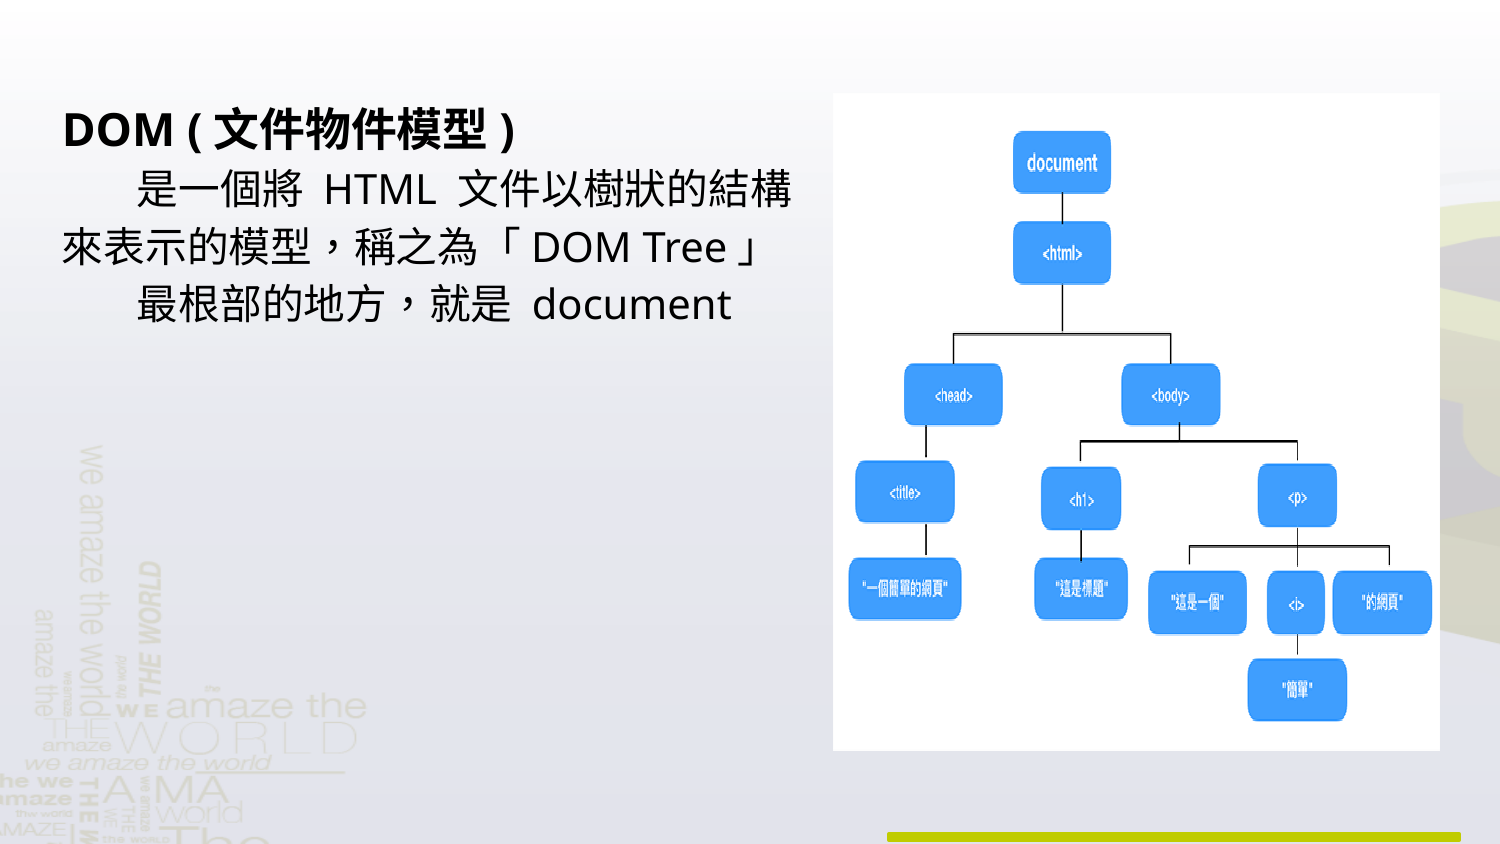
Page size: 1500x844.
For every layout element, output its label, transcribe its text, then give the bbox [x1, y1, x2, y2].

text_box DOM (文件物件模型) 是一個將 HTML 文件以樹狀的結構來表示的模型，稱之為「DOM Tree」 最根部的地方，就是 document [46, 77, 834, 410]
text_box [888, 834, 1460, 840]
picture [0, 0, 1500, 844]
